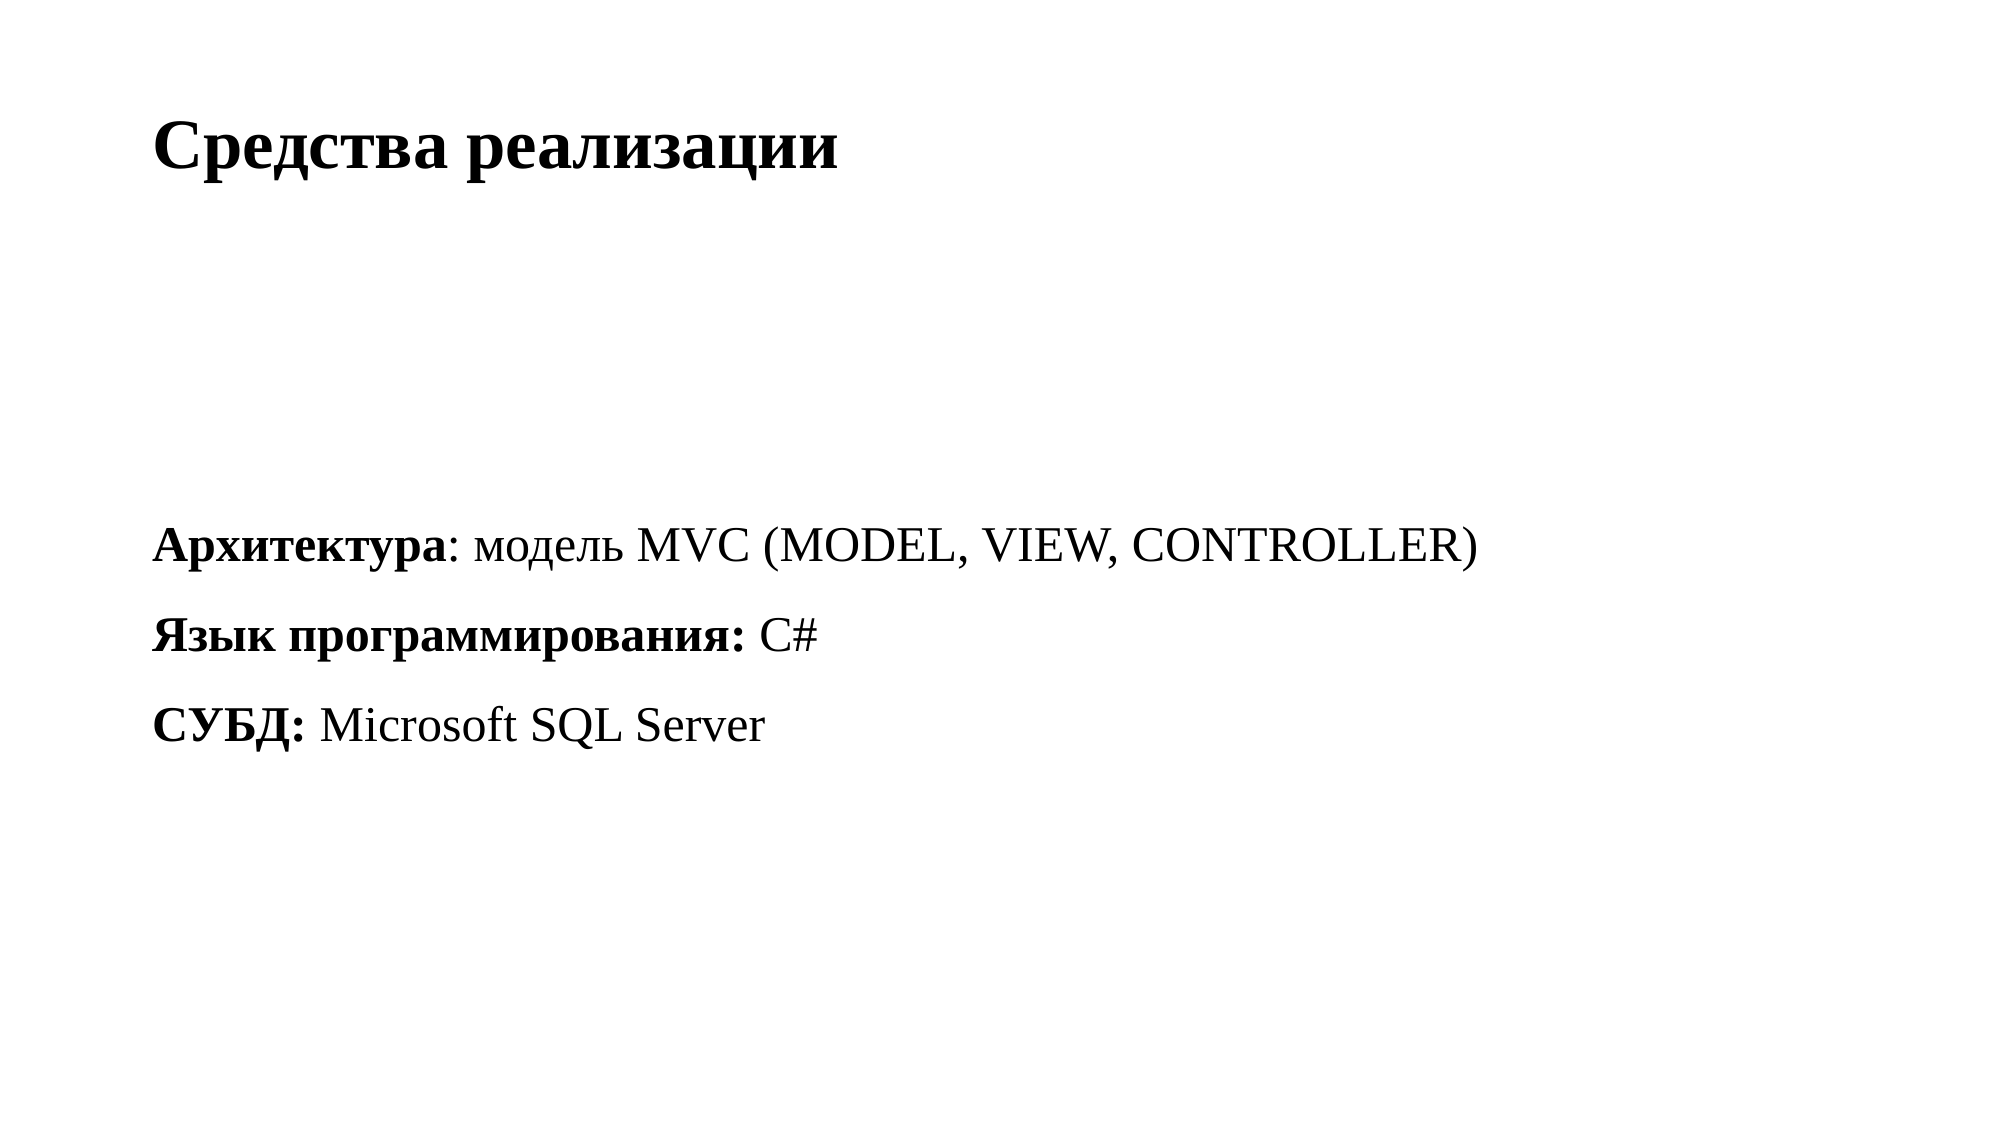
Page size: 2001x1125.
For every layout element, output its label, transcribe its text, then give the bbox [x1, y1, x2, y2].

text_box Архитектура: модель MVC (MODEL, VIEW, CONTROLLER) Язык программирования: C# СУБД: Microsoft SQL Server [137, 474, 1776, 819]
title Средства реализации [137, 36, 1896, 255]
